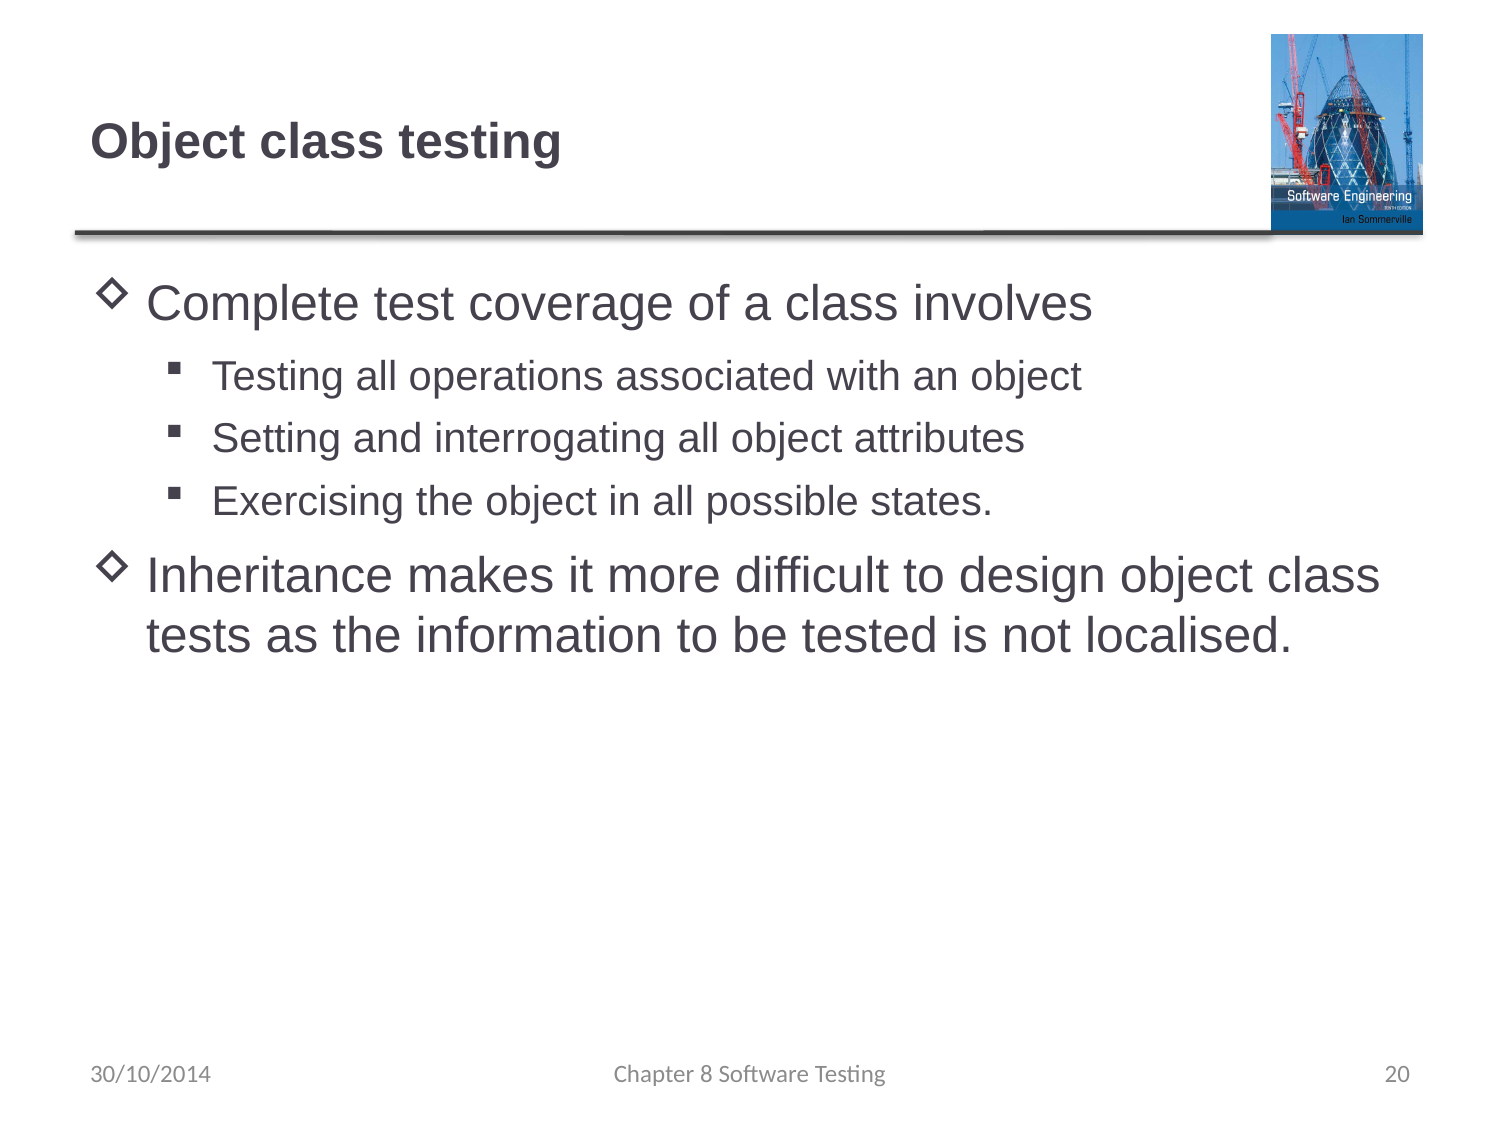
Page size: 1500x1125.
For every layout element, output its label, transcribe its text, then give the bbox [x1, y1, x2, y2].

footer Chapter 8 Software Testing [512, 1042, 988, 1103]
picture [1271, 34, 1423, 230]
title Object class testing [74, 44, 1272, 233]
list Complete test coverage of a class involves Testing all operations associated with an object Setting and interrogating all object attributes Exercising the object in all possible states. Inheritance makes it more difficult to design object class tests as the information to be tested is not localised. [75, 262, 1425, 1005]
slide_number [75, 1042, 425, 1103]
slide_number 20 [1074, 1042, 1425, 1103]
